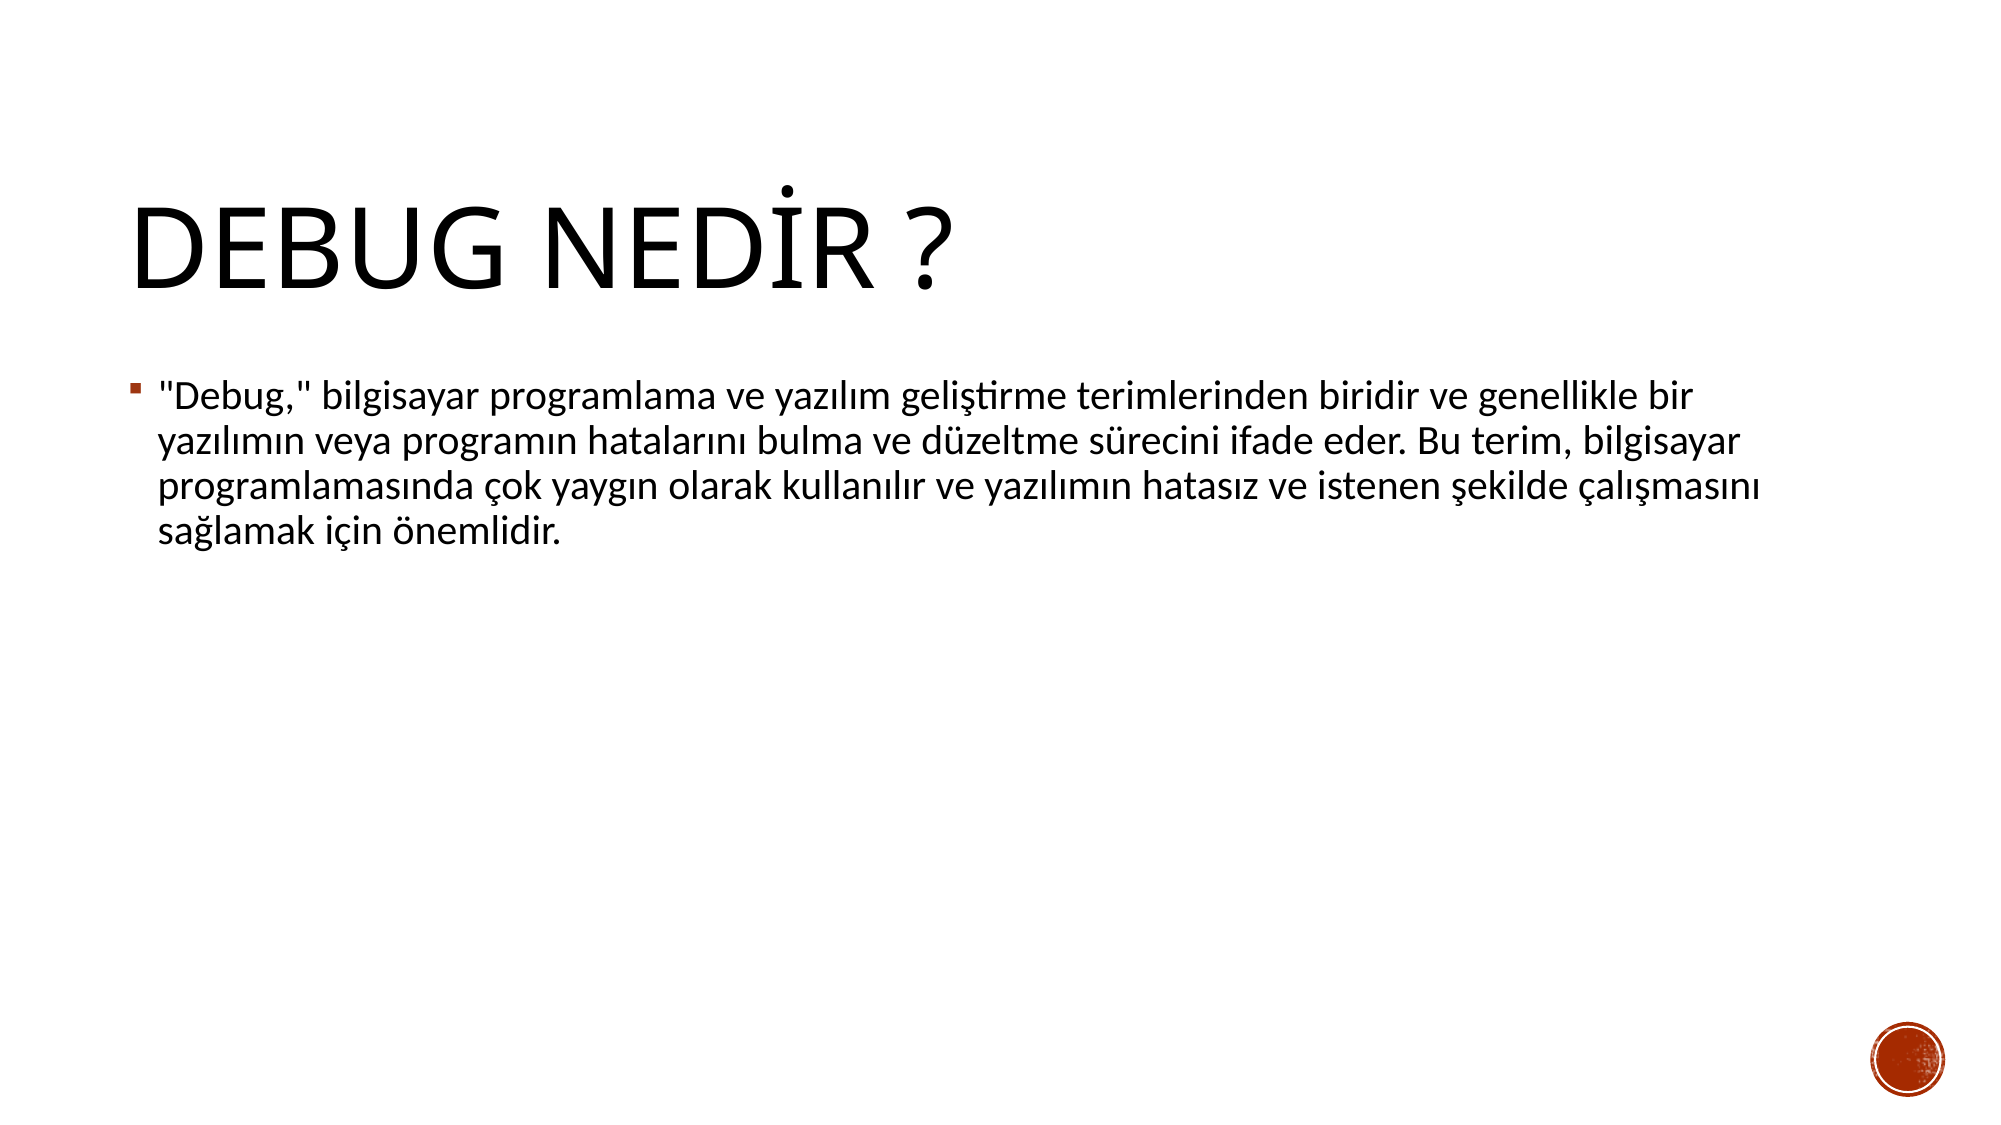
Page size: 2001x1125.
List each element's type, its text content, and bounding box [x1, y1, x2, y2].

title Debug nedir ? [112, 157, 1818, 290]
list "Debug," bilgisayar programlama ve yazılım geliştirme terimlerinden biridir ve genellikle bir yazılımın veya programın hatalarını bulma ve düzeltme sürecini ifade eder. Bu terim, bilgisayar programlamasında çok yaygın olarak kullanılır ve yazılımın hatasız ve istenen şekilde çalışmasını sağlamak için önemlidir. [112, 290, 1818, 835]
